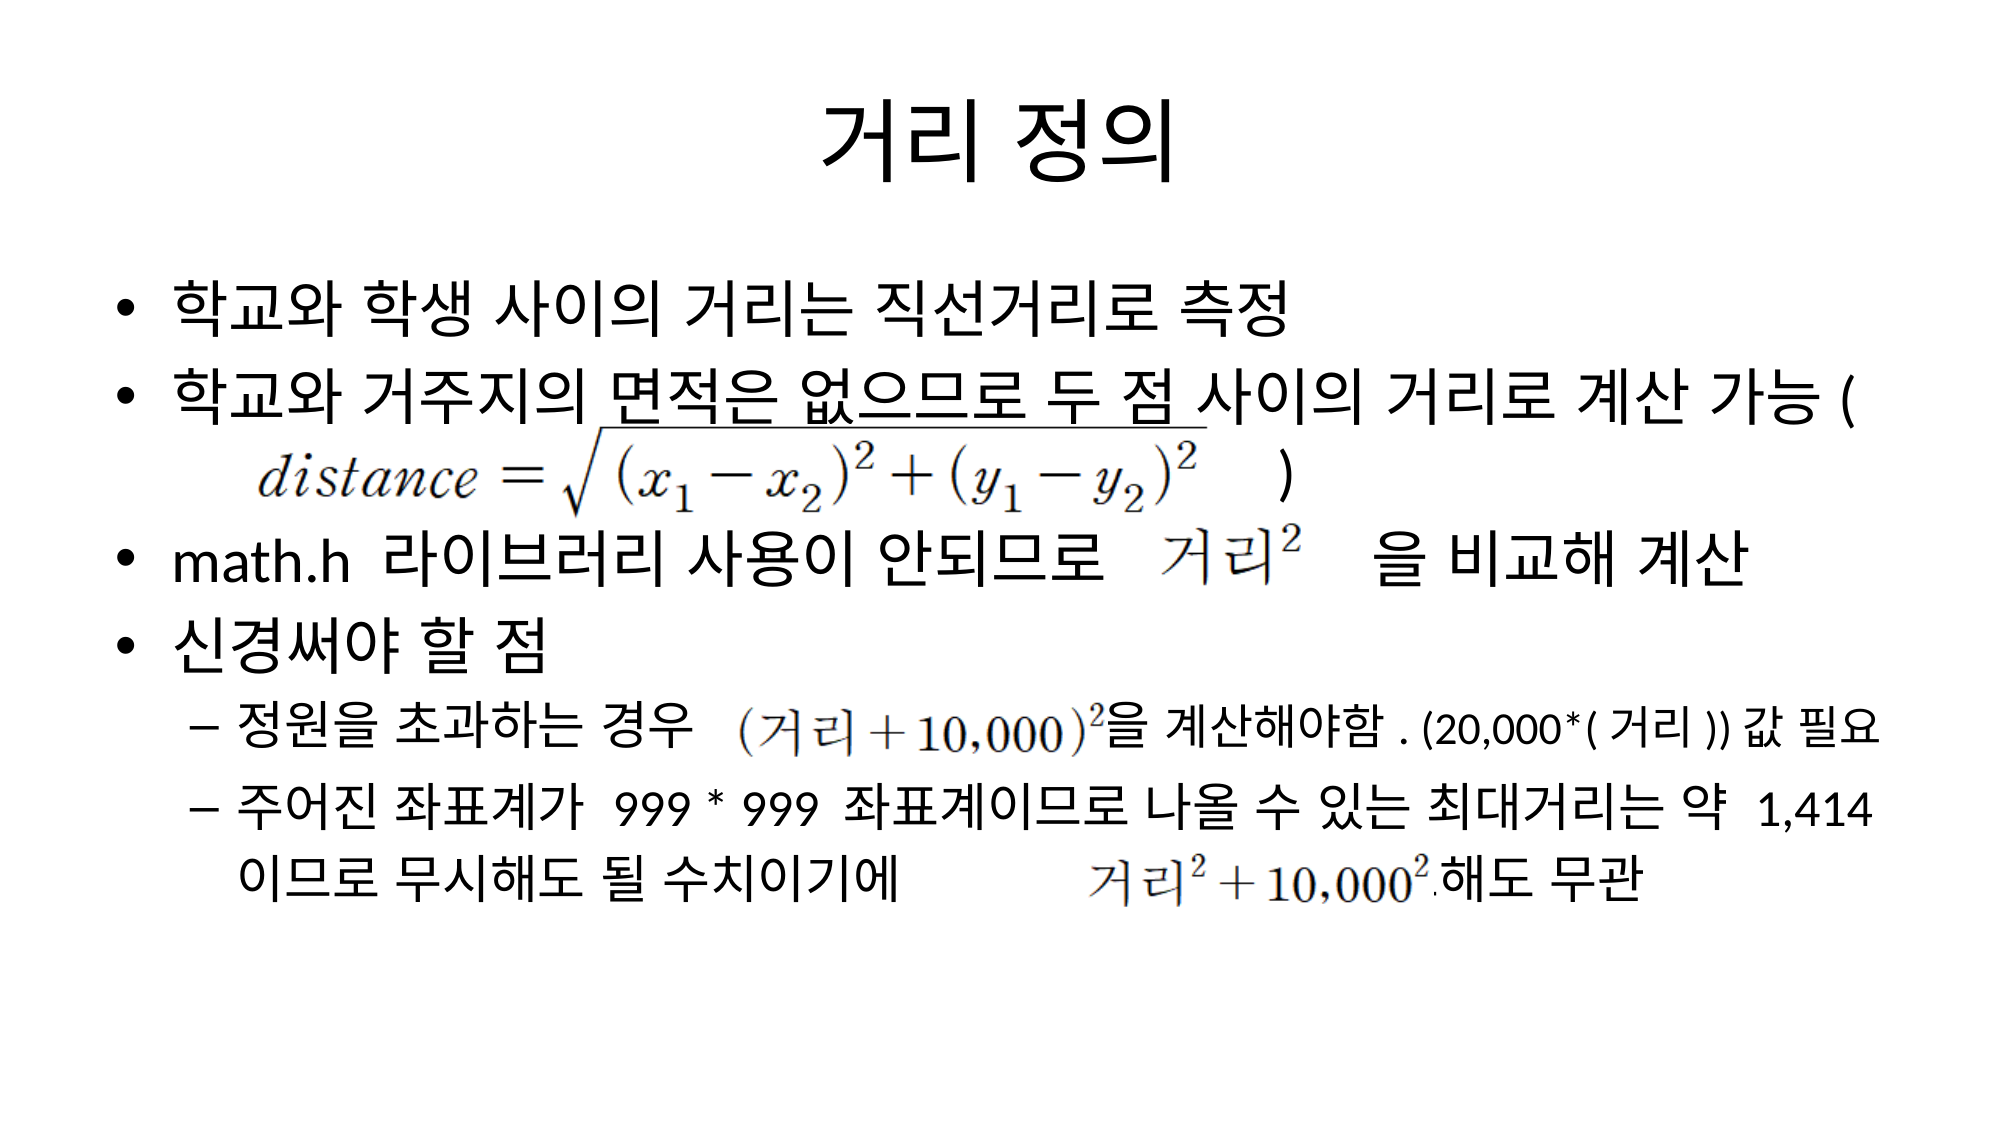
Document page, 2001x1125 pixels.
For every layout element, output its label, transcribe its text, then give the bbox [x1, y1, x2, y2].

picture [256, 423, 1304, 591]
picture [733, 697, 1109, 760]
title 거리 정의 [99, 45, 1900, 233]
list 학교와 학생 사이의 거리는 직선거리로 측정 학교와 거주지의 면적은 없으므로 두 점 사이의 거리로 계산 가능( ) math.h 라이브러리 사용이 안되므로 을 비교해 계산 신경써야 할 점 정원을 초과하는 경우 을 계산해야함. (20,000*(거리))값 필요 주어진 좌표계가 999 * 999 좌표계이므로 나올 수 있는 최대거리는 약 1,414이므로 무시해도 될 수치이기에 로 비교해도 무관 [99, 262, 1900, 1005]
picture [1083, 847, 1434, 911]
